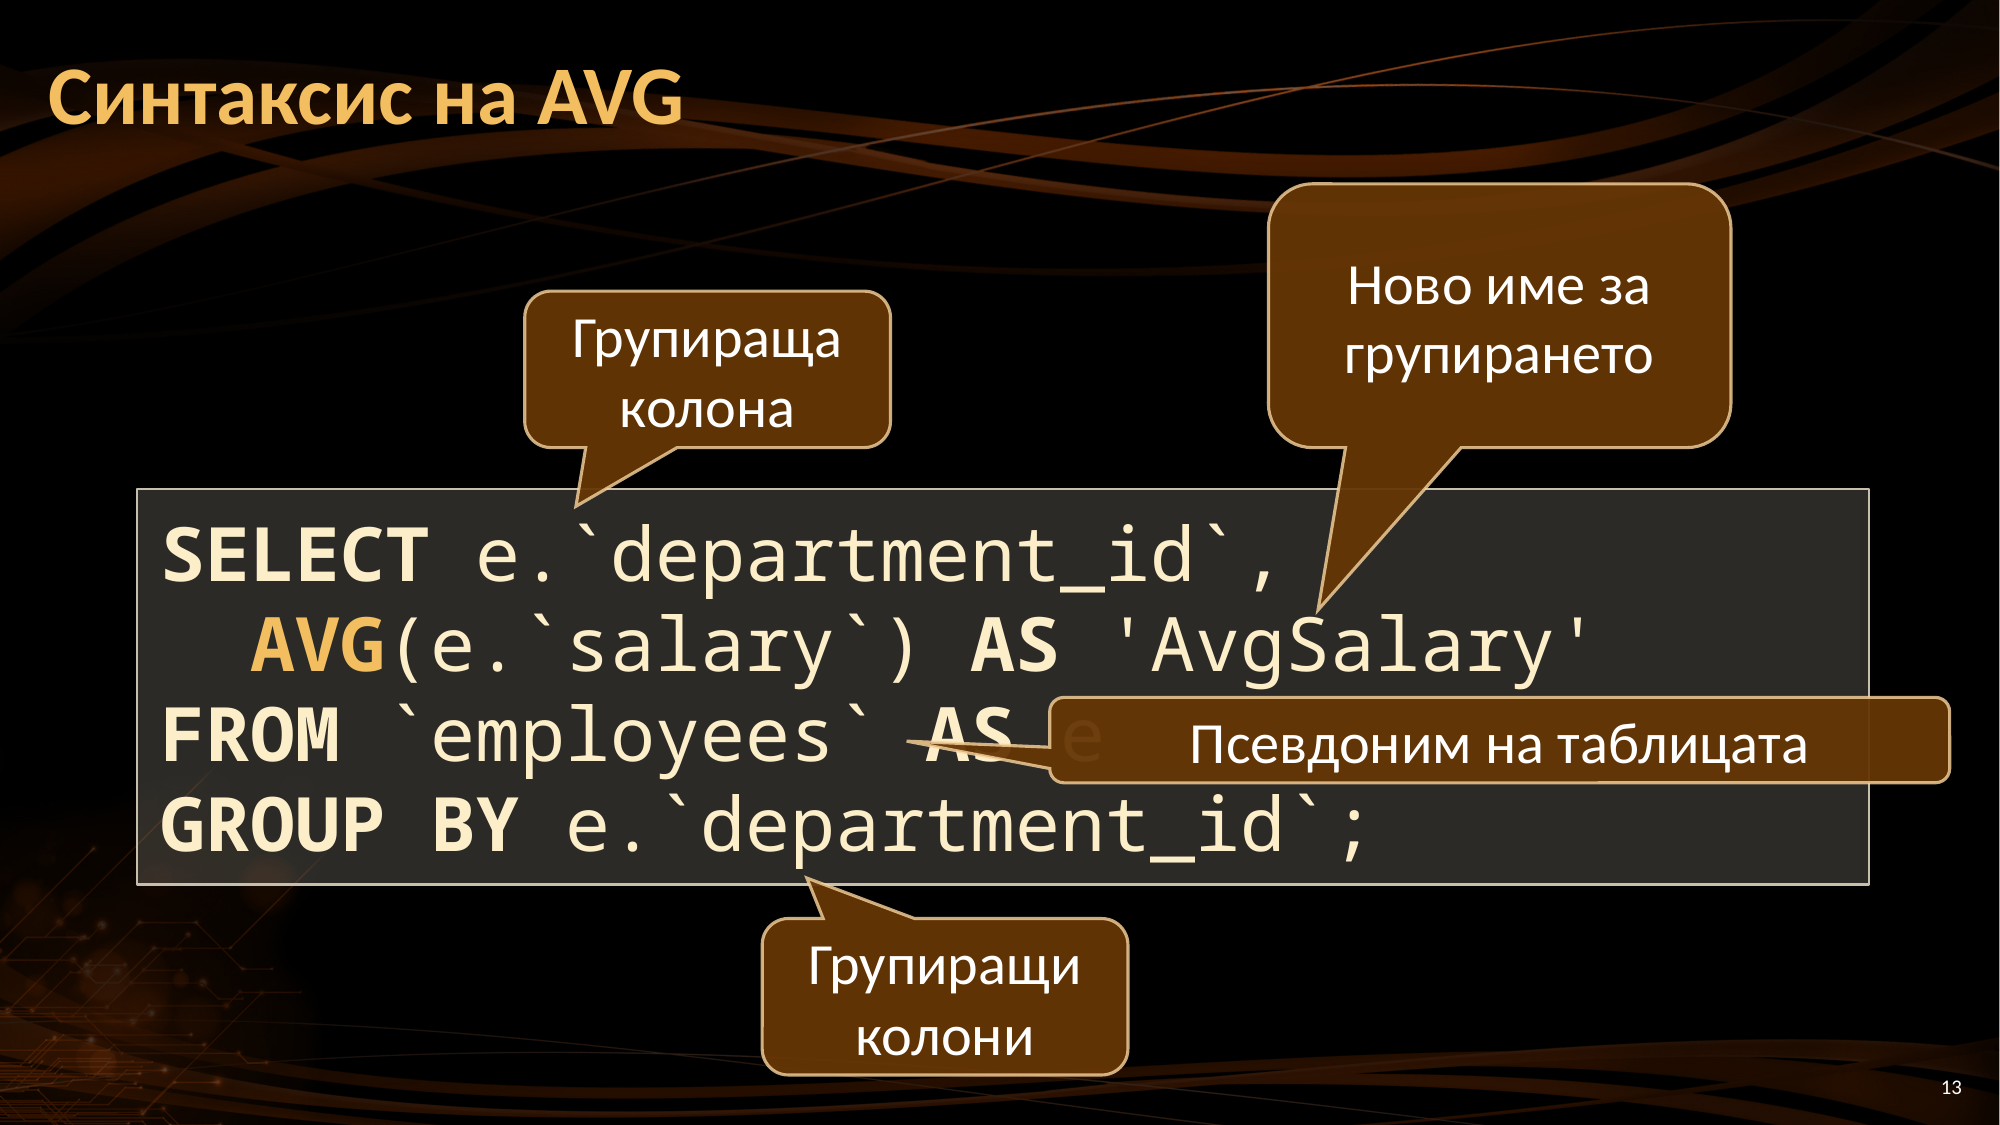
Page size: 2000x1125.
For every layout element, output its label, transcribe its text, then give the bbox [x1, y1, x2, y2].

text_box SELECT e.`department_id`, AVG(e.`salary`) AS 'AvgSalary' FROM `employees` AS e GROUP BY e.`department_id`; [137, 489, 1869, 885]
title Синтаксис на AVG [30, 6, 1602, 189]
text_box Групираща колона [523, 290, 892, 509]
slide_number 13 [1897, 1070, 1968, 1103]
text_box Псевдоним на таблицата [906, 696, 1951, 784]
picture [0, 0, 2000, 1125]
text_box Групиращи колони [761, 876, 1129, 1077]
text_box Ново име за групирането [1267, 182, 1732, 614]
